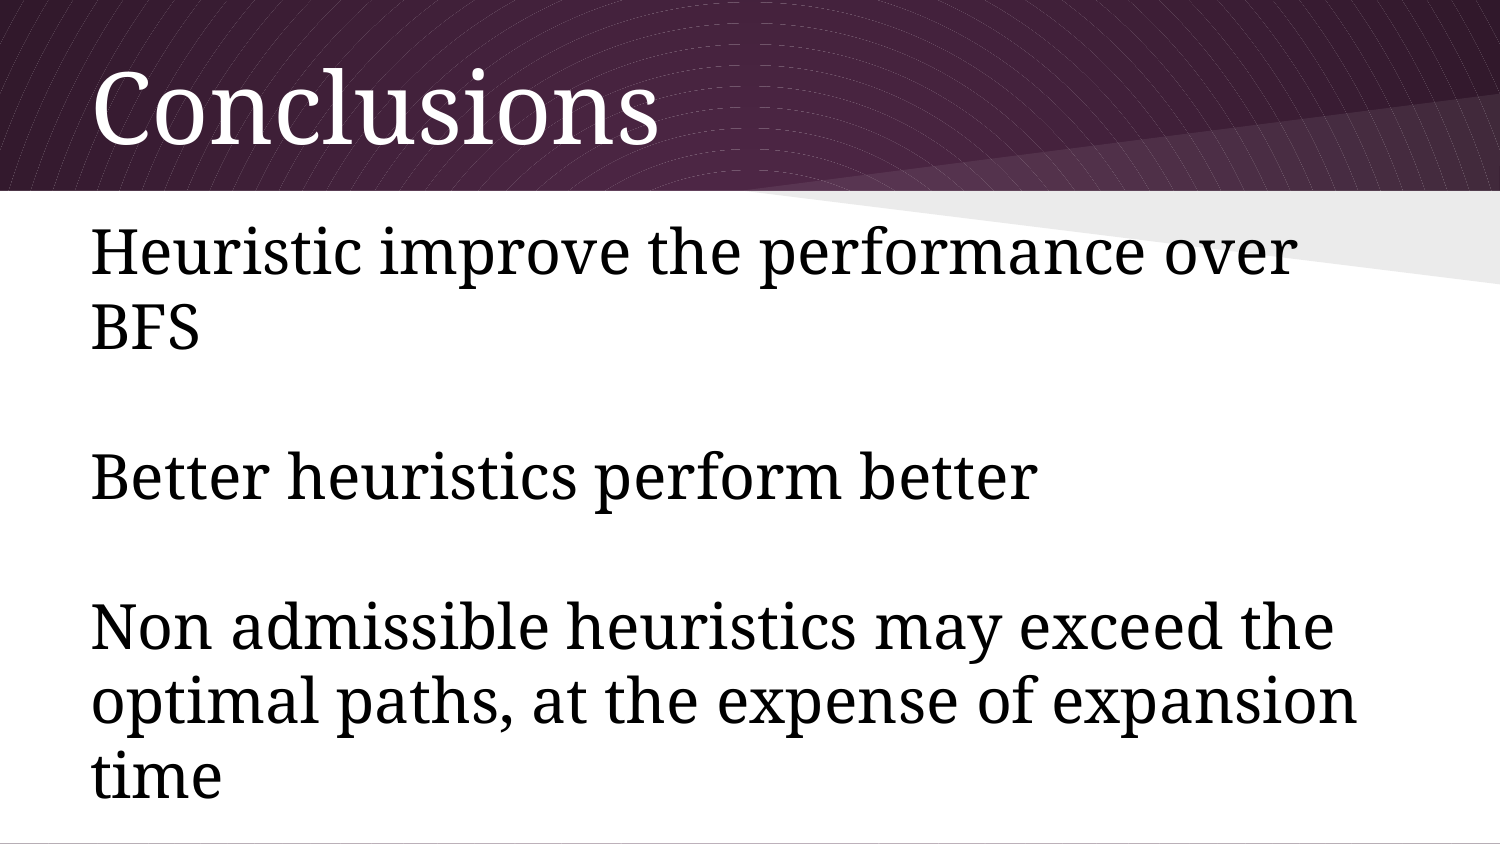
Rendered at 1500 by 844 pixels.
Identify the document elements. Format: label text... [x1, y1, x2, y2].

title Conclusions [75, 33, 1425, 175]
list Heuristic improve the performance over BFS Better heuristics perform better Non admissible heuristics may exceed the optimal paths, at the expense of expansion time [75, 196, 1425, 808]
